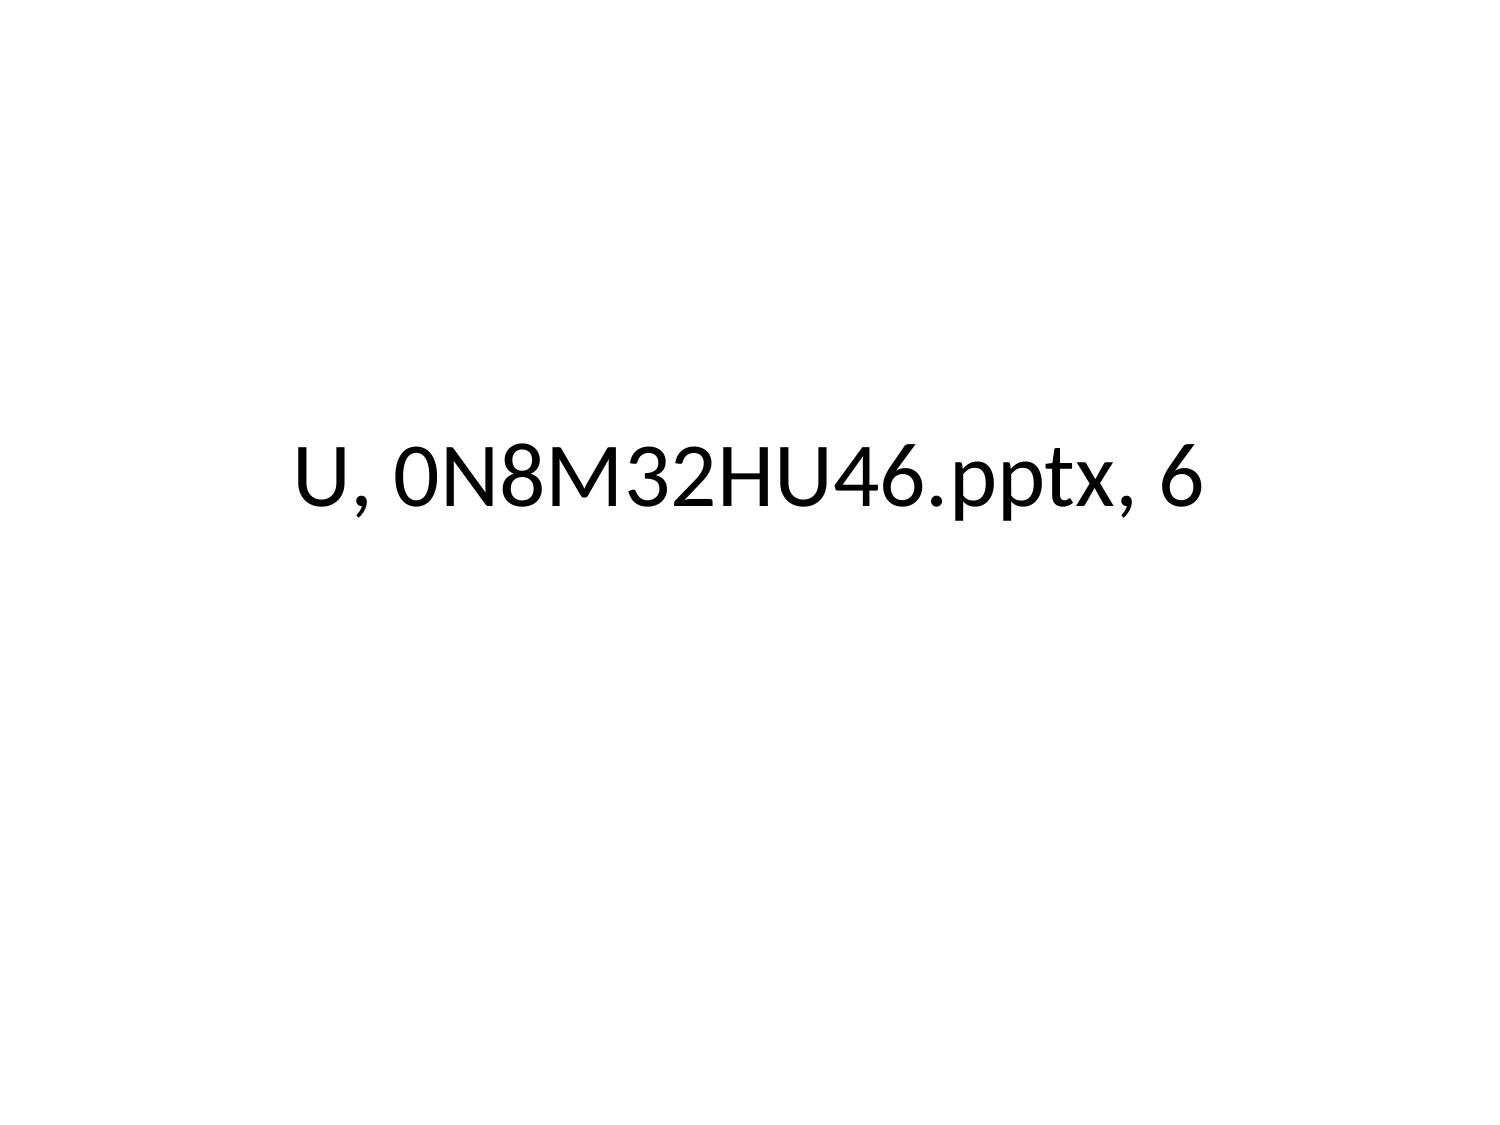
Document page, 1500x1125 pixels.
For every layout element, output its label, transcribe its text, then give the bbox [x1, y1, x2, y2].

title U, 0N8M32HU46.pptx, 6 [112, 349, 1388, 591]
